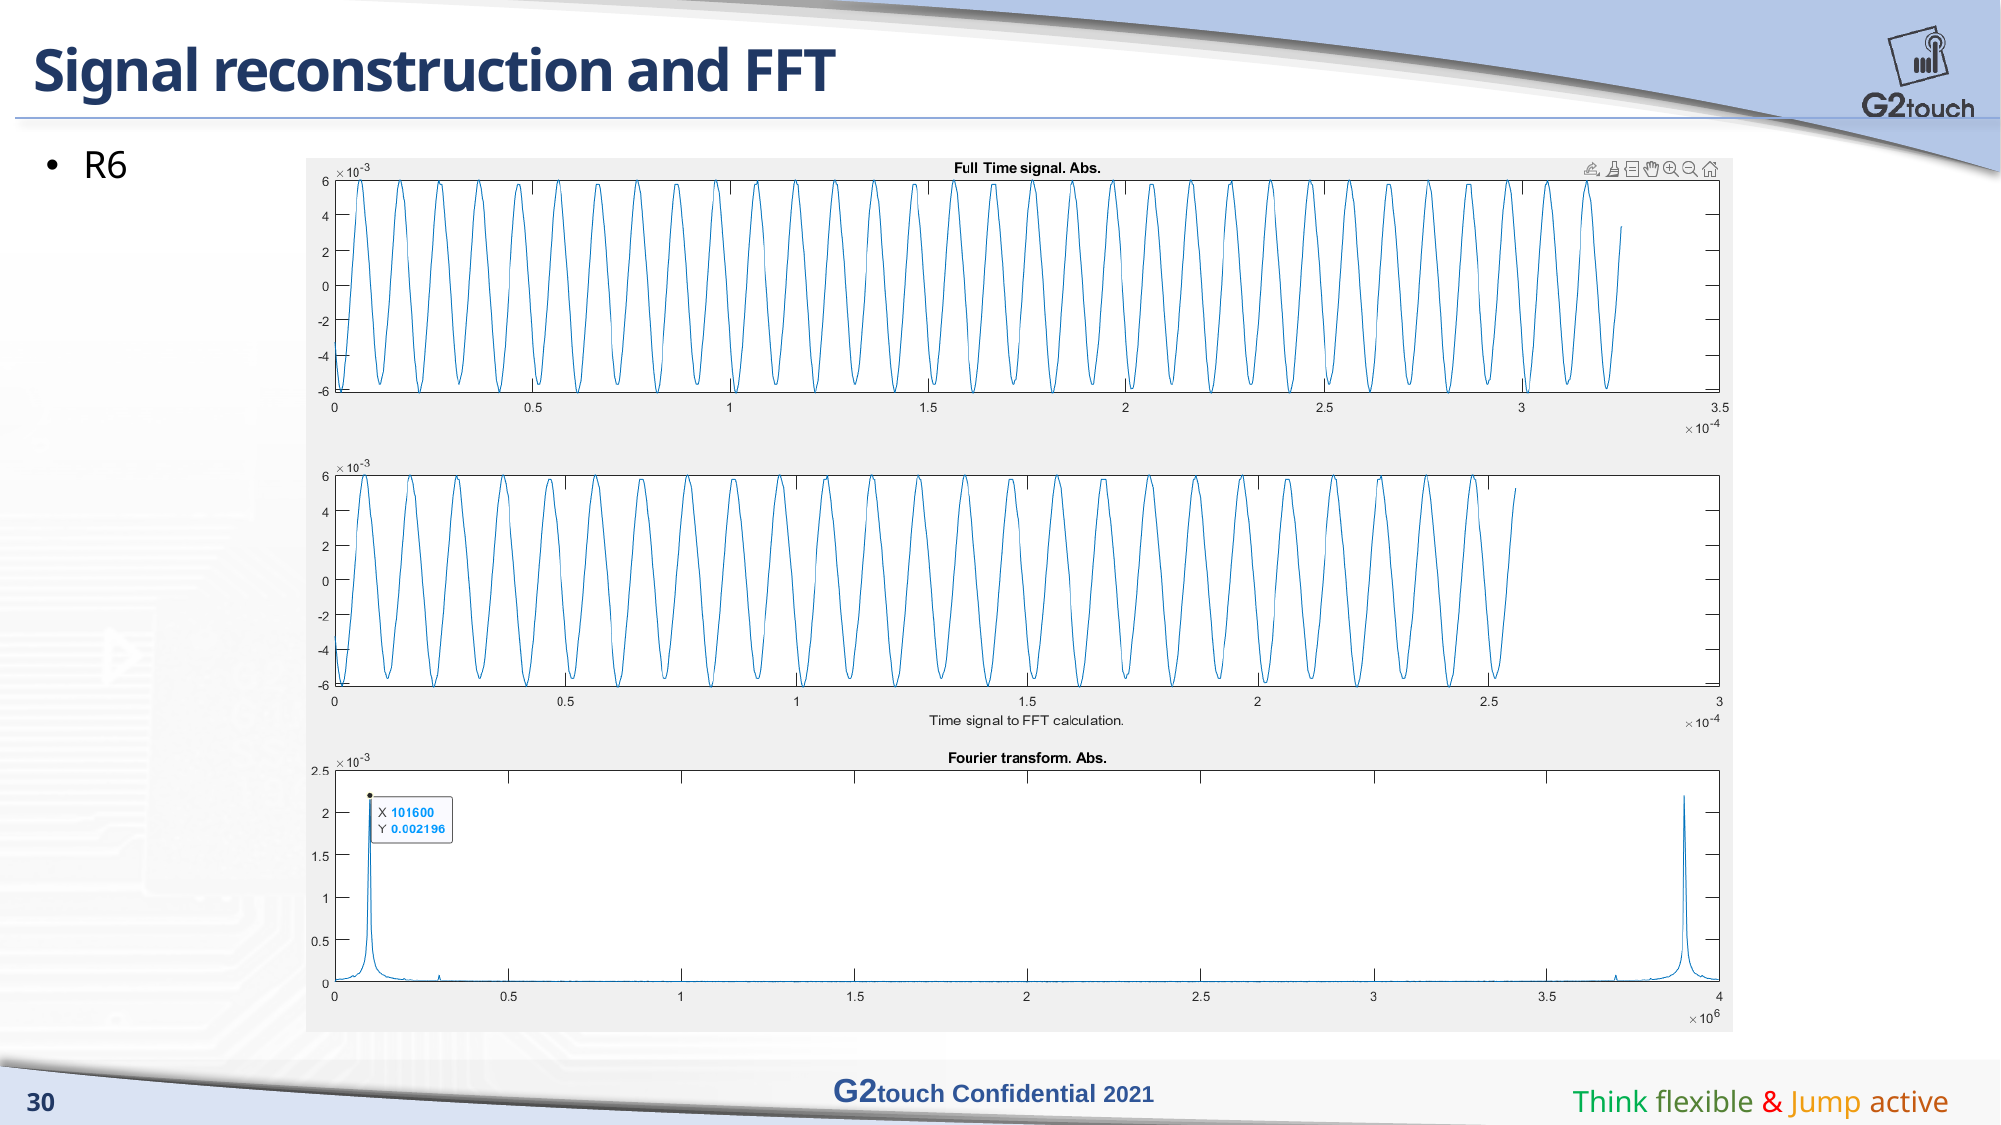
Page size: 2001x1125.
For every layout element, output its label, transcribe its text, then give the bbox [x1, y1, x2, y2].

list R6 [30, 138, 992, 1051]
picture [305, 158, 1733, 1032]
title Signal reconstruction and FFT [33, 40, 1371, 105]
